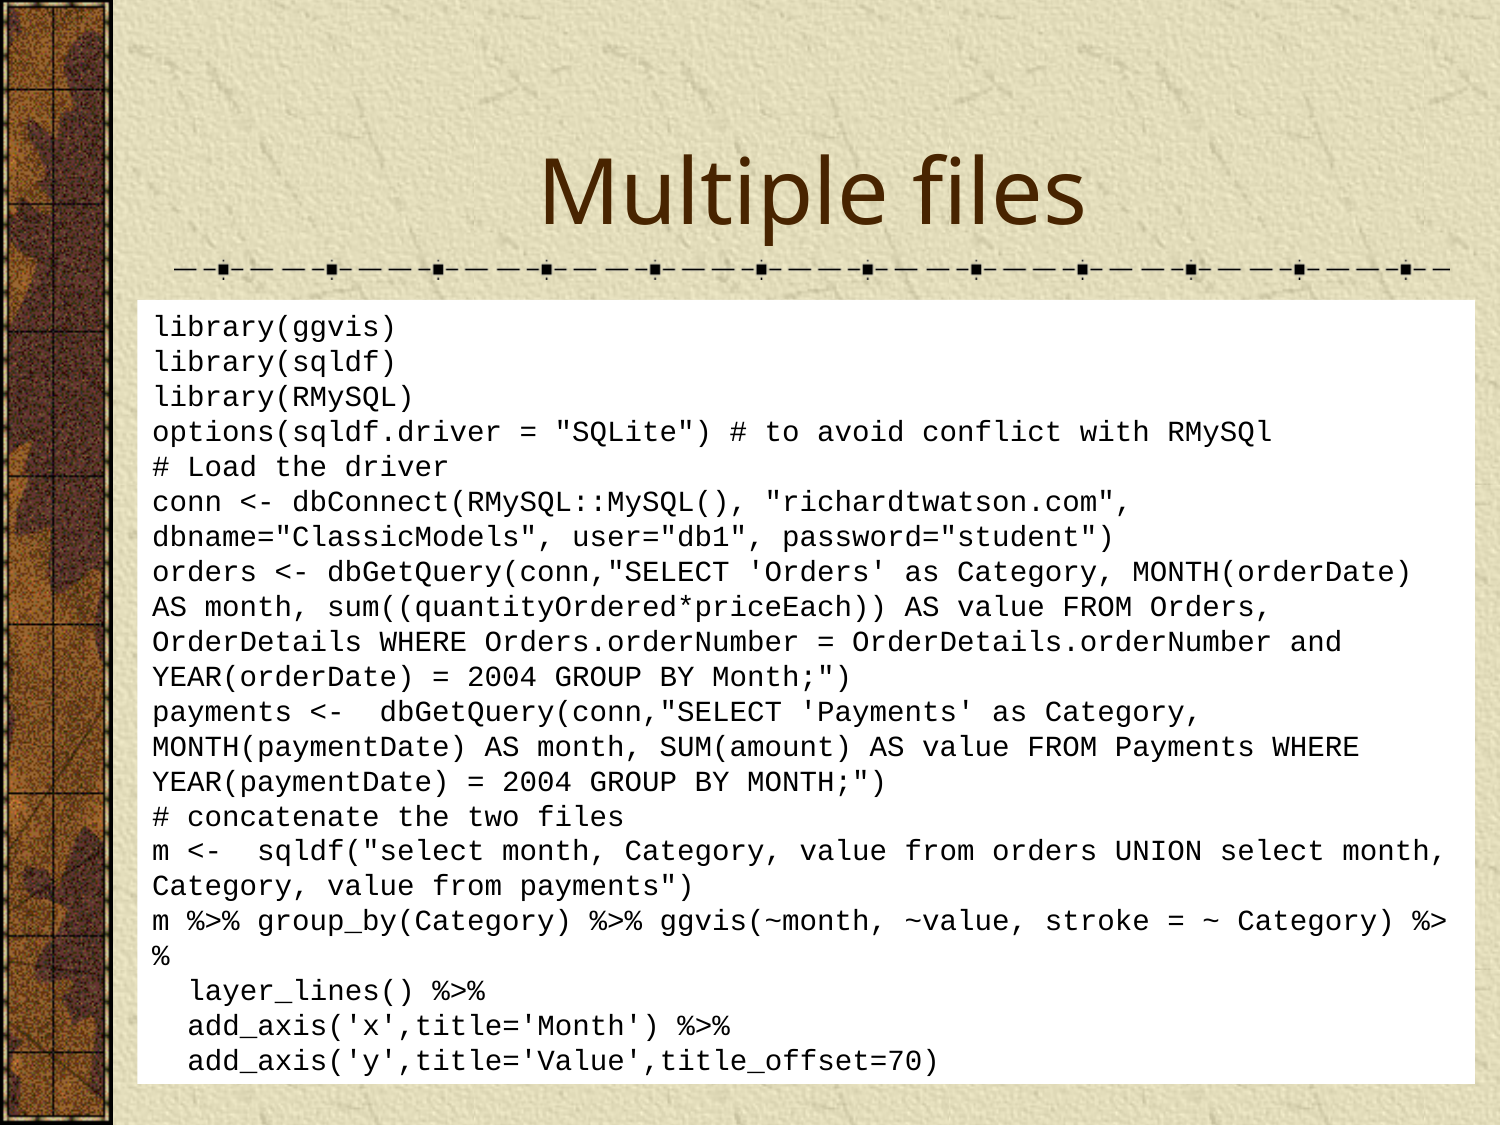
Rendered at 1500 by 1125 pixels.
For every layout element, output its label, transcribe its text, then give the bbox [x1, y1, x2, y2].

text_box library(ggvis) library(sqldf) library(RMySQL) options(sqldf.driver = "SQLite") # to avoid conflict with RMySQl # Load the driver conn <- dbConnect(RMySQL::MySQL(), "richardtwatson.com", dbname="ClassicModels", user="db1", password="student") orders <- dbGetQuery(conn,"SELECT 'Orders' as Category, MONTH(orderDate) AS month, sum((quantityOrdered*priceEach)) AS value FROM Orders, OrderDetails WHERE Orders.orderNumber = OrderDetails.orderNumber and YEAR(orderDate) = 2004 GROUP BY Month;") payments <- dbGetQuery(conn,"SELECT 'Payments' as Category, MONTH(paymentDate) AS month, SUM(amount) AS value FROM Payments WHERE YEAR(paymentDate) = 2004 GROUP BY MONTH;") # concatenate the two files m <- sqldf("select month, Category, value from orders UNION select month, Category, value from payments") m %>% group_by(Category) %>% ggvis(~month, ~value, stroke = ~ Category) %>% layer_lines() %>% add_axis('x',title='Month') %>% add_axis('y',title='Value',title_offset=70) [137, 299, 1475, 1084]
title Multiple files [174, 62, 1451, 251]
picture [0, 0, 1500, 1125]
